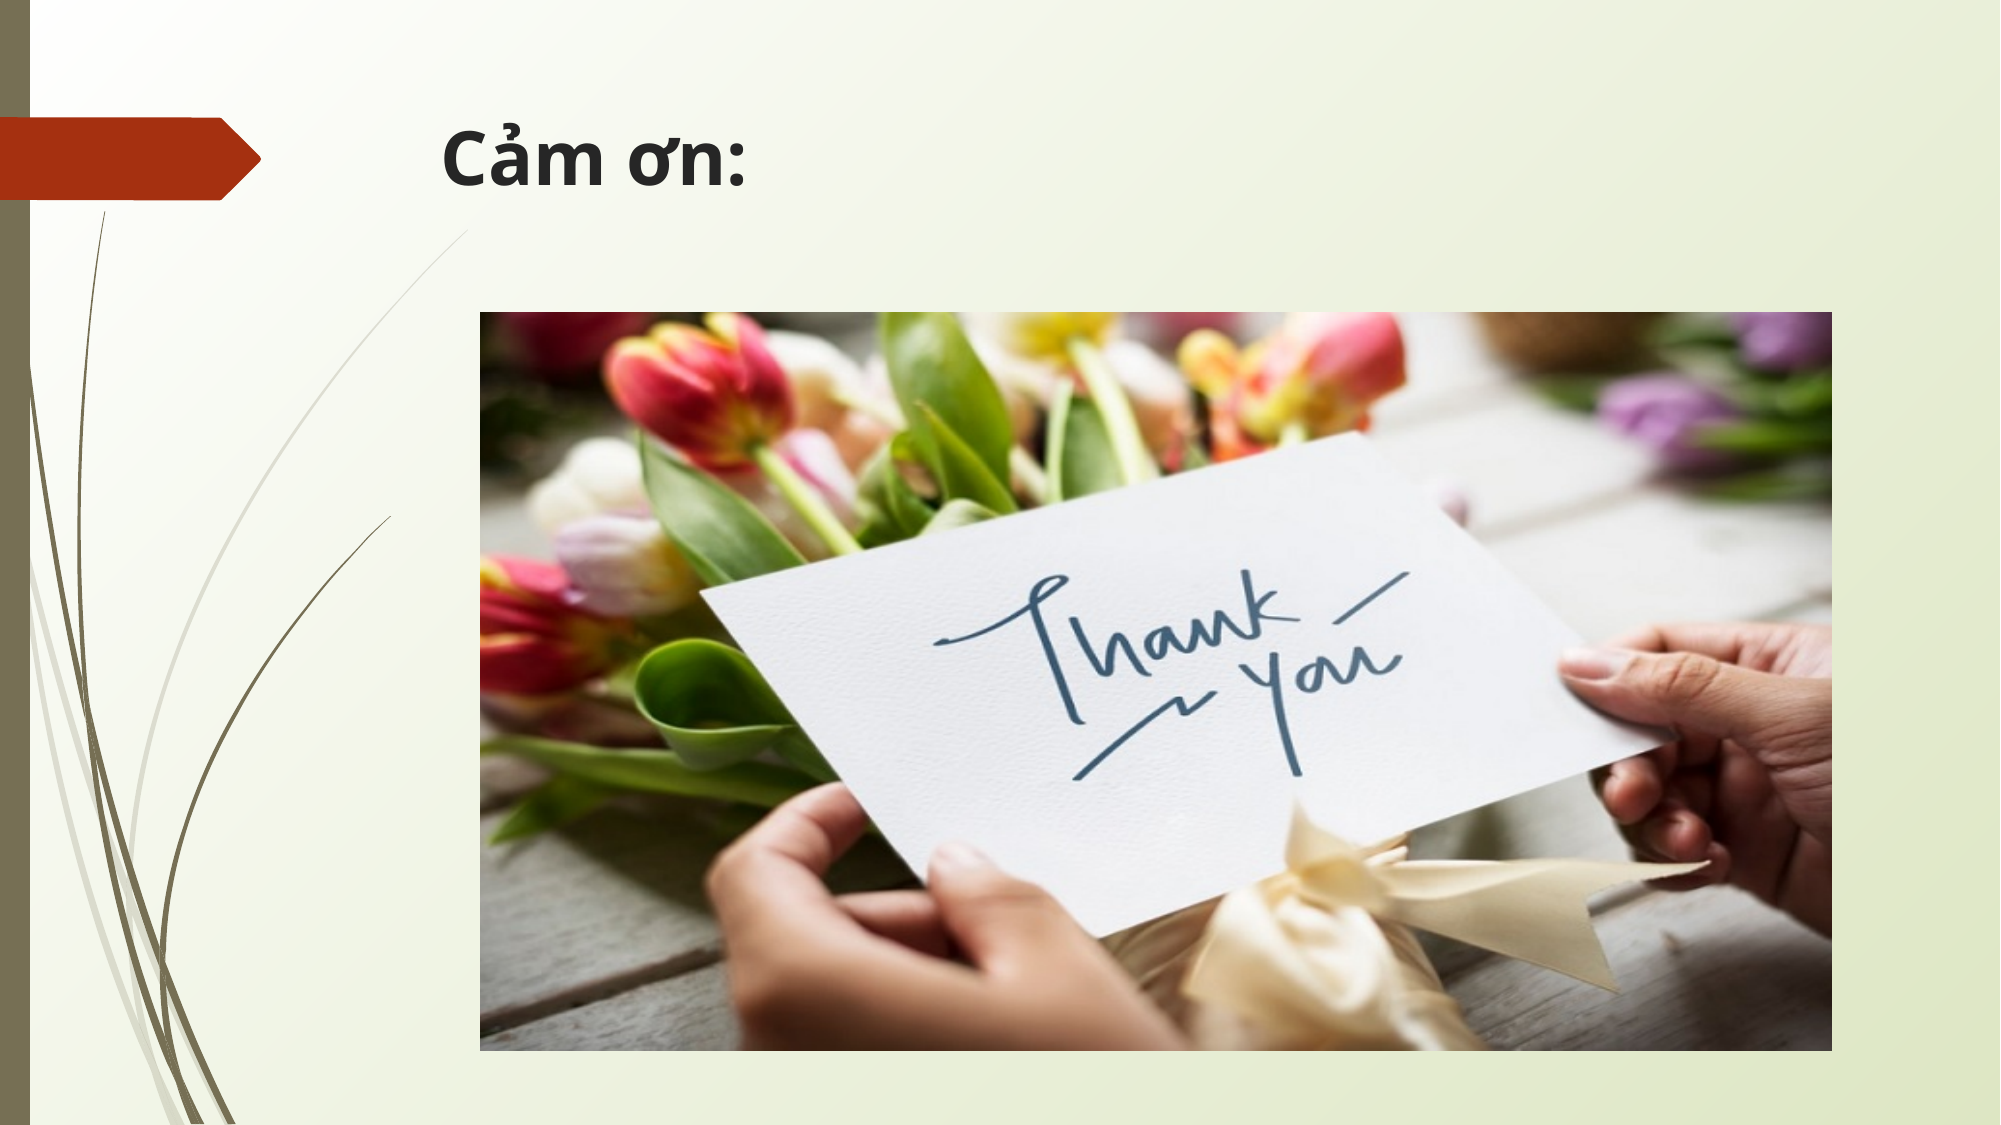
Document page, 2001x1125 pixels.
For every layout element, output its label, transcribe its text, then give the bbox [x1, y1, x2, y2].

title Cảm ơn: [425, 102, 1888, 313]
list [480, 312, 1833, 1052]
